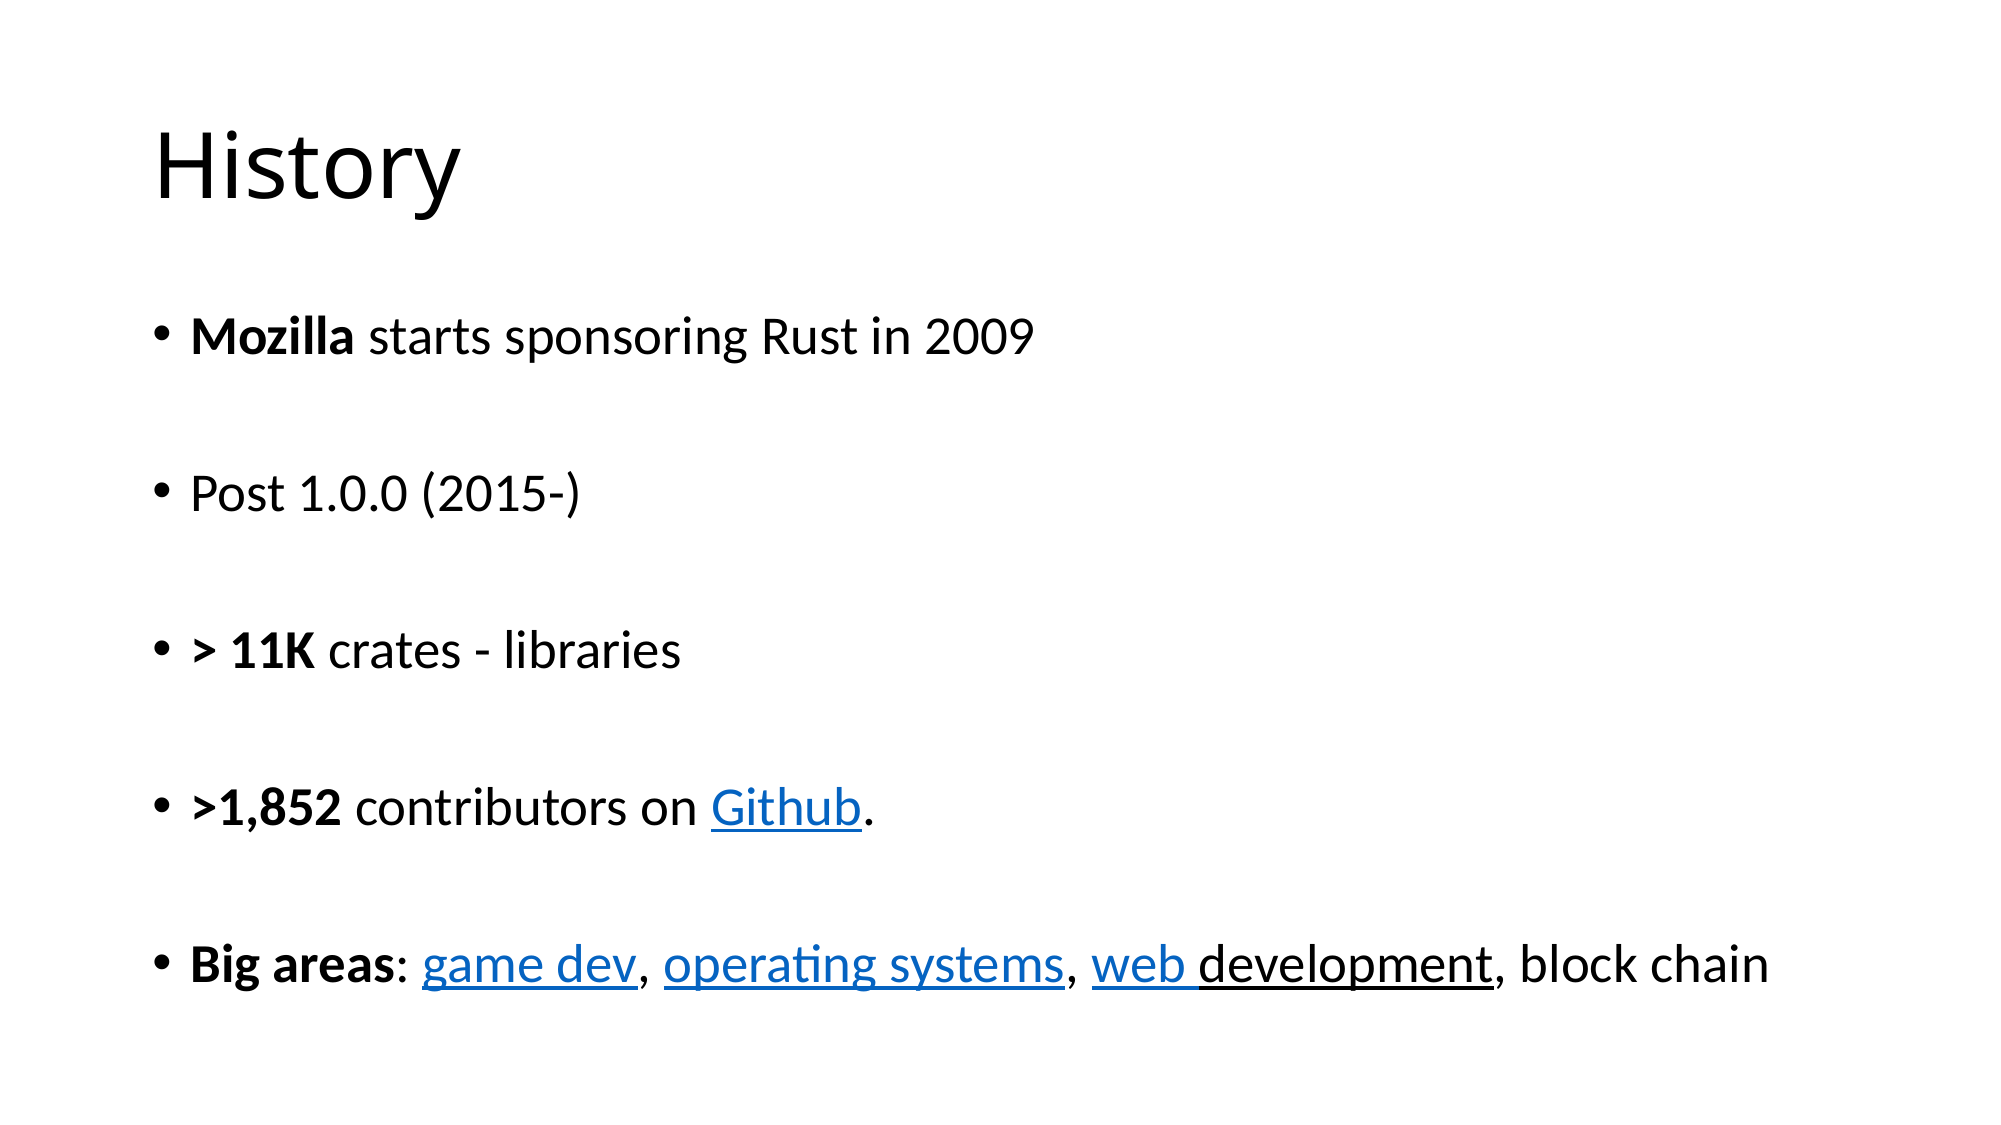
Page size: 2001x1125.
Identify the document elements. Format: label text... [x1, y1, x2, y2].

title History [137, 59, 1863, 278]
list Mozilla starts sponsoring Rust in 2009 Post 1.0.0 (2015-) > 11K crates - libraries >1,852 contributors on Github. Big areas: game dev, operating systems, web development, block chain [137, 299, 1863, 1014]
